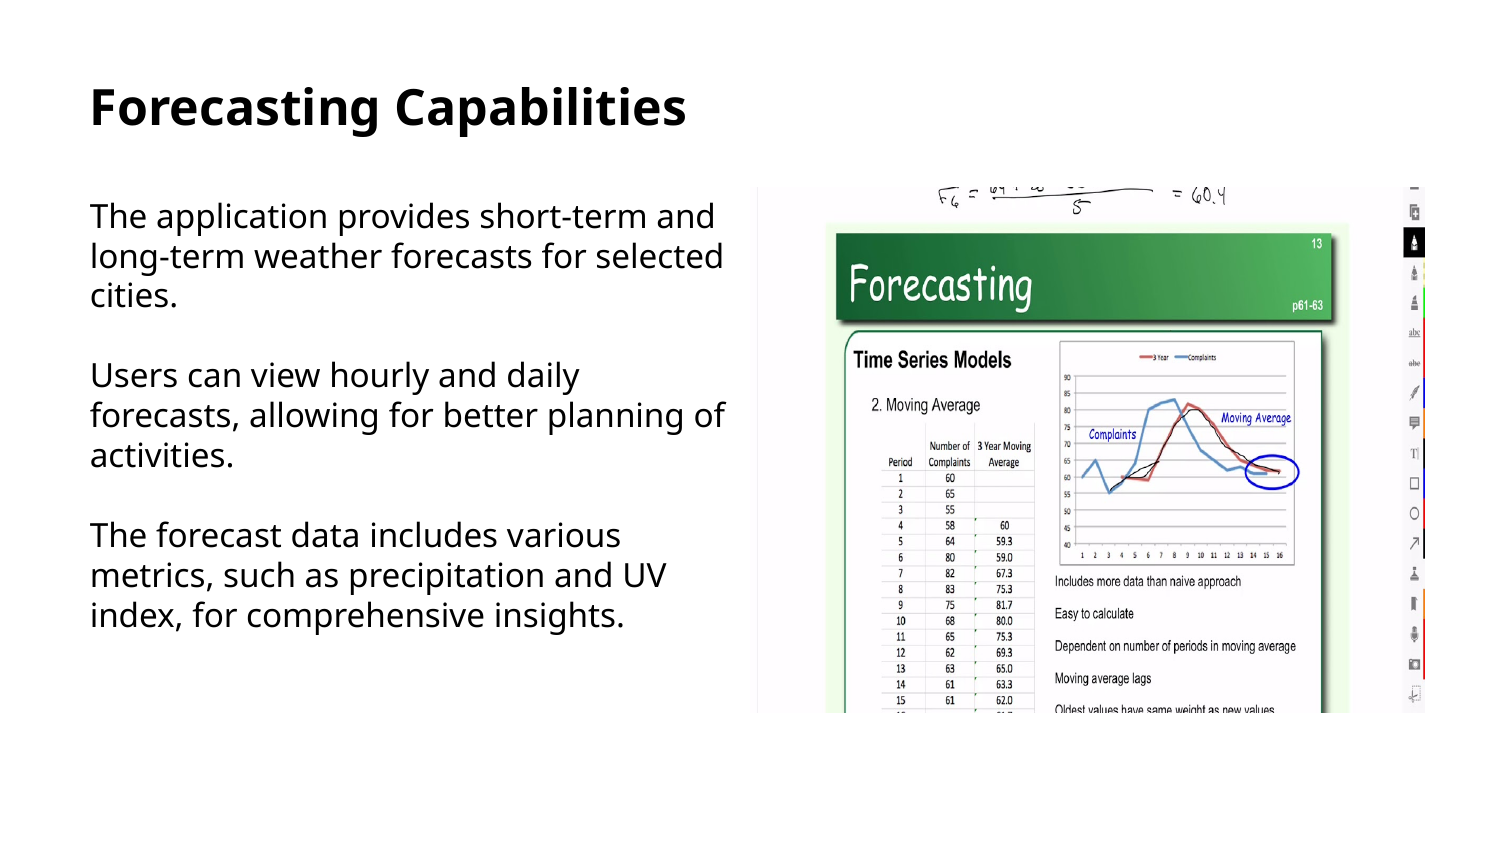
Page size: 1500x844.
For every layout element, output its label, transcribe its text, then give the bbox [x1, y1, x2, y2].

text_box Forecasting Capabilities [74, 37, 1425, 173]
text_box The application provides short-term and long-term weather forecasts for selected cities. Users can view hourly and daily forecasts, allowing for better planning of activities. The forecast data includes various metrics, such as precipitation and UV index, for comprehensive insights. [74, 187, 749, 713]
picture [749, 187, 1425, 713]
